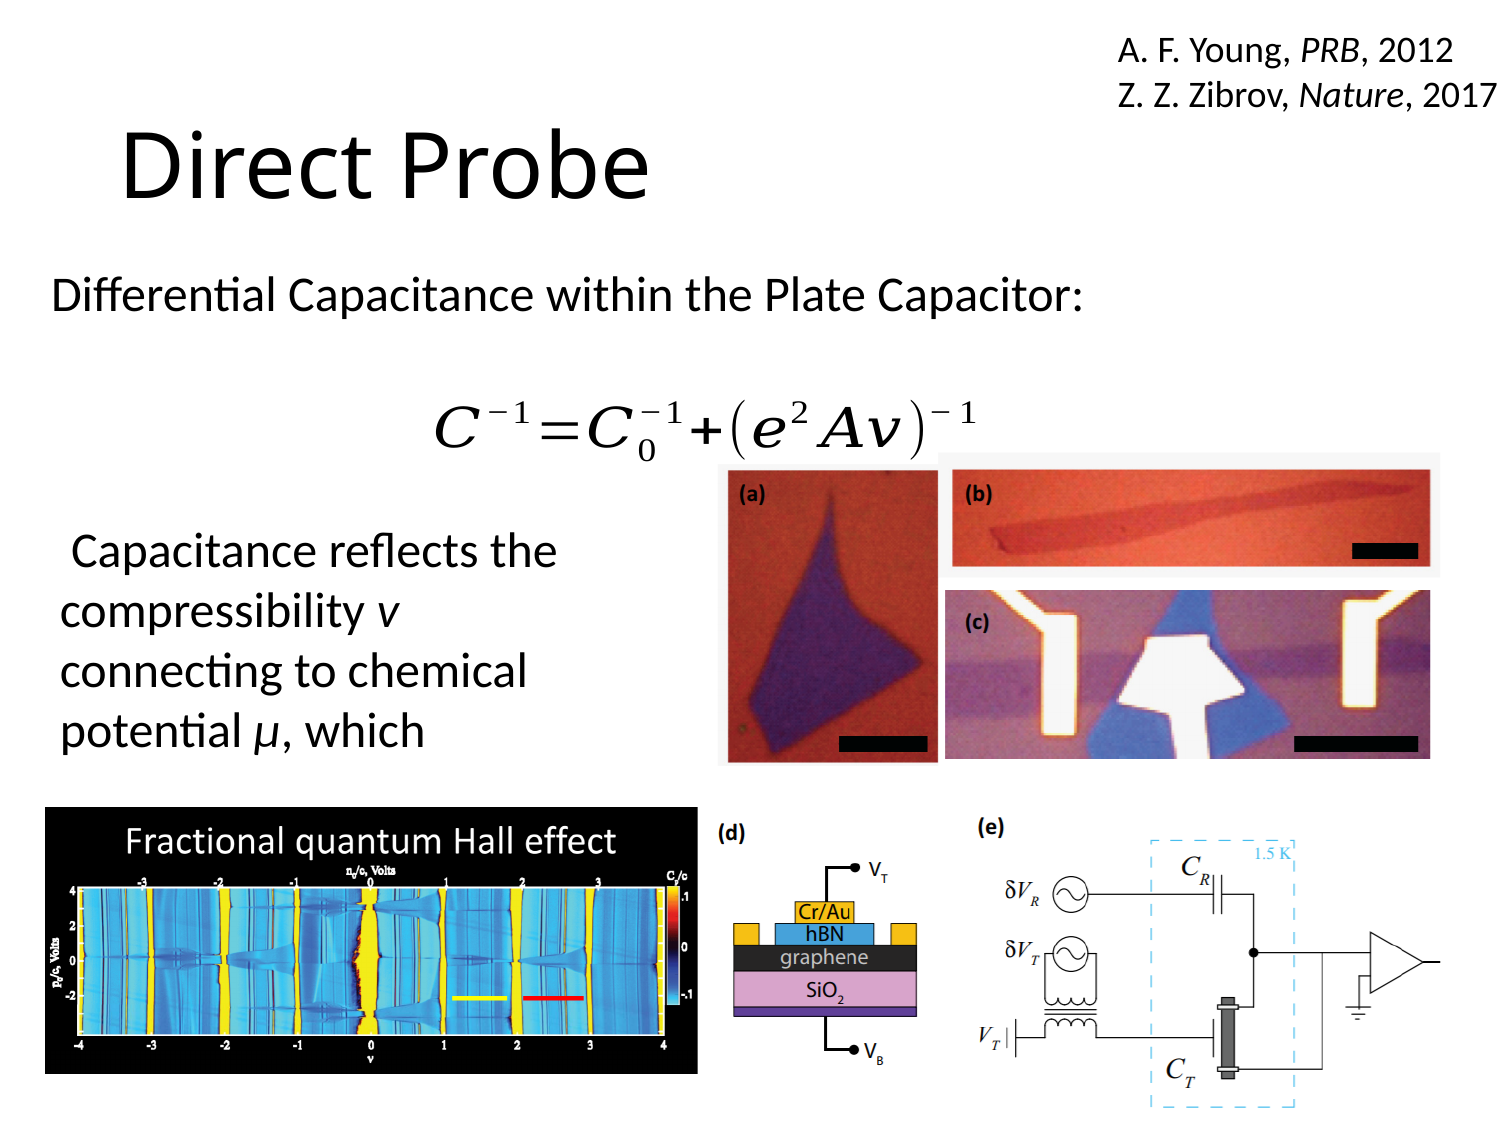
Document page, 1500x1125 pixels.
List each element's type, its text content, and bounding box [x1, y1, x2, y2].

text_box A. F. Young, PRB, 2012 Z. Z. Zibrov, Nature, 2017 [1103, 17, 1500, 123]
title Direct Probe [103, 59, 1397, 278]
picture [45, 446, 1475, 1125]
